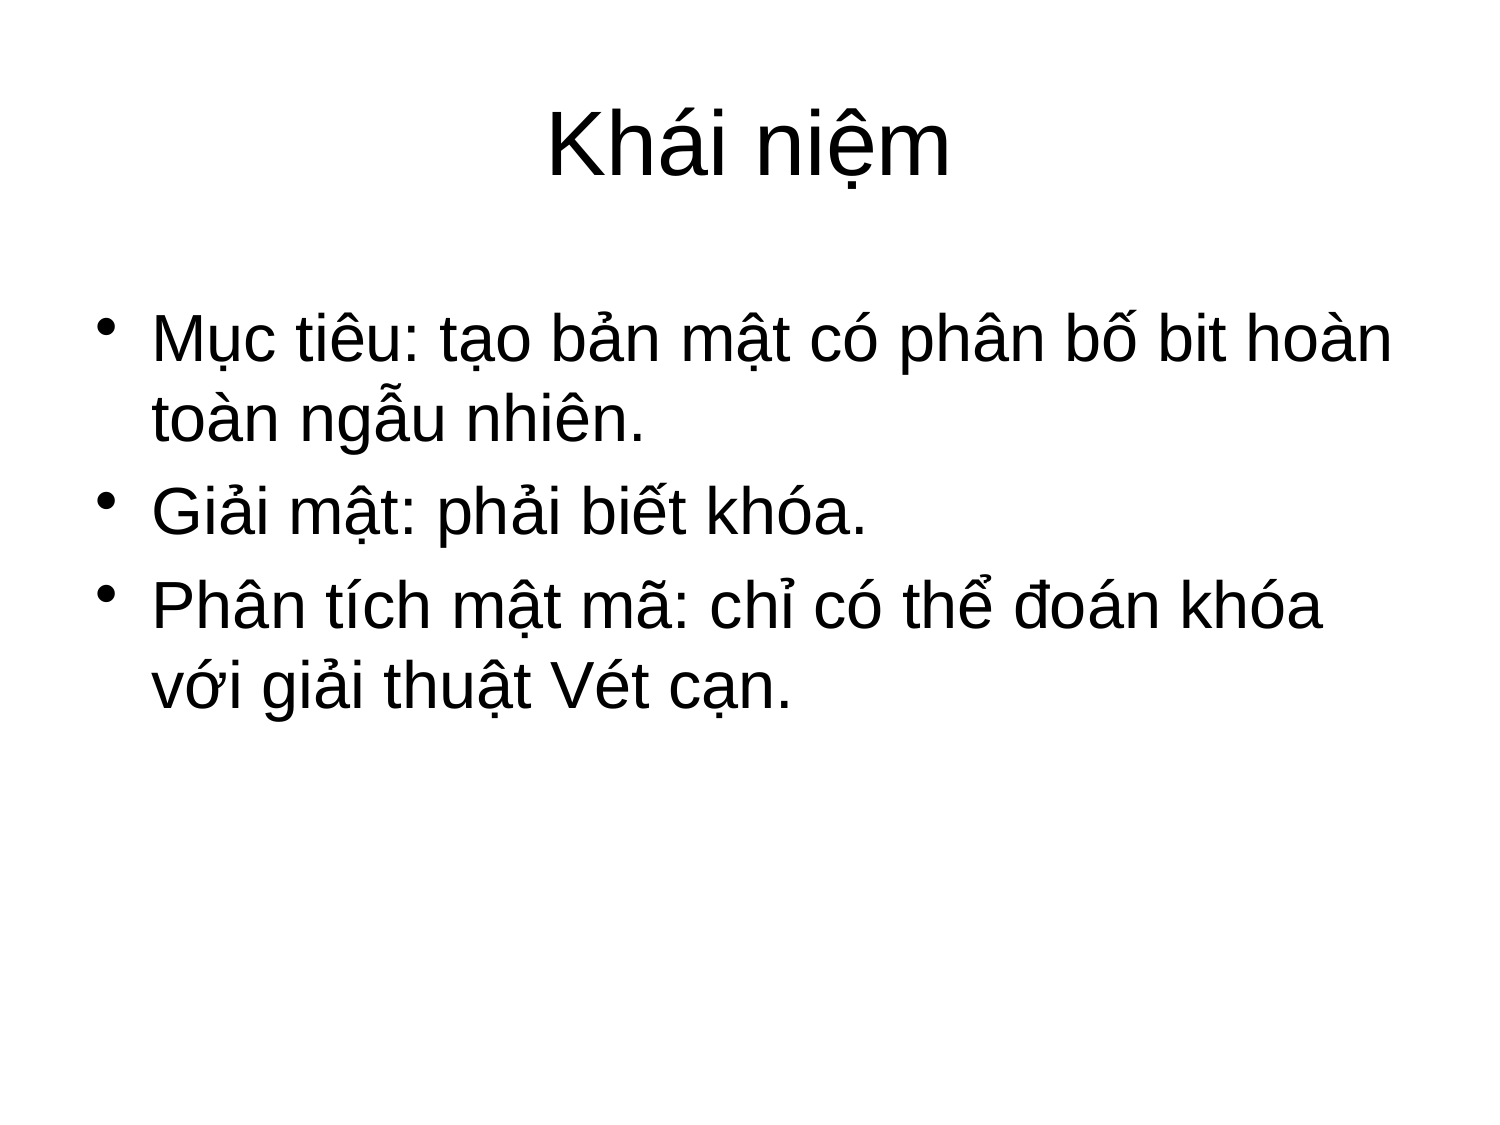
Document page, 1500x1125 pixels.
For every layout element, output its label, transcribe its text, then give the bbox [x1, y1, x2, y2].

list Mục tiêu: tạo bản mật có phân bố bit hoàn toàn ngẫu nhiên. Giải mật: phải biết khóa. Phân tích mật mã: chỉ có thể đoán khóa với giải thuật Vét cạn. [80, 287, 1431, 800]
title Khái niệm [75, 45, 1425, 233]
